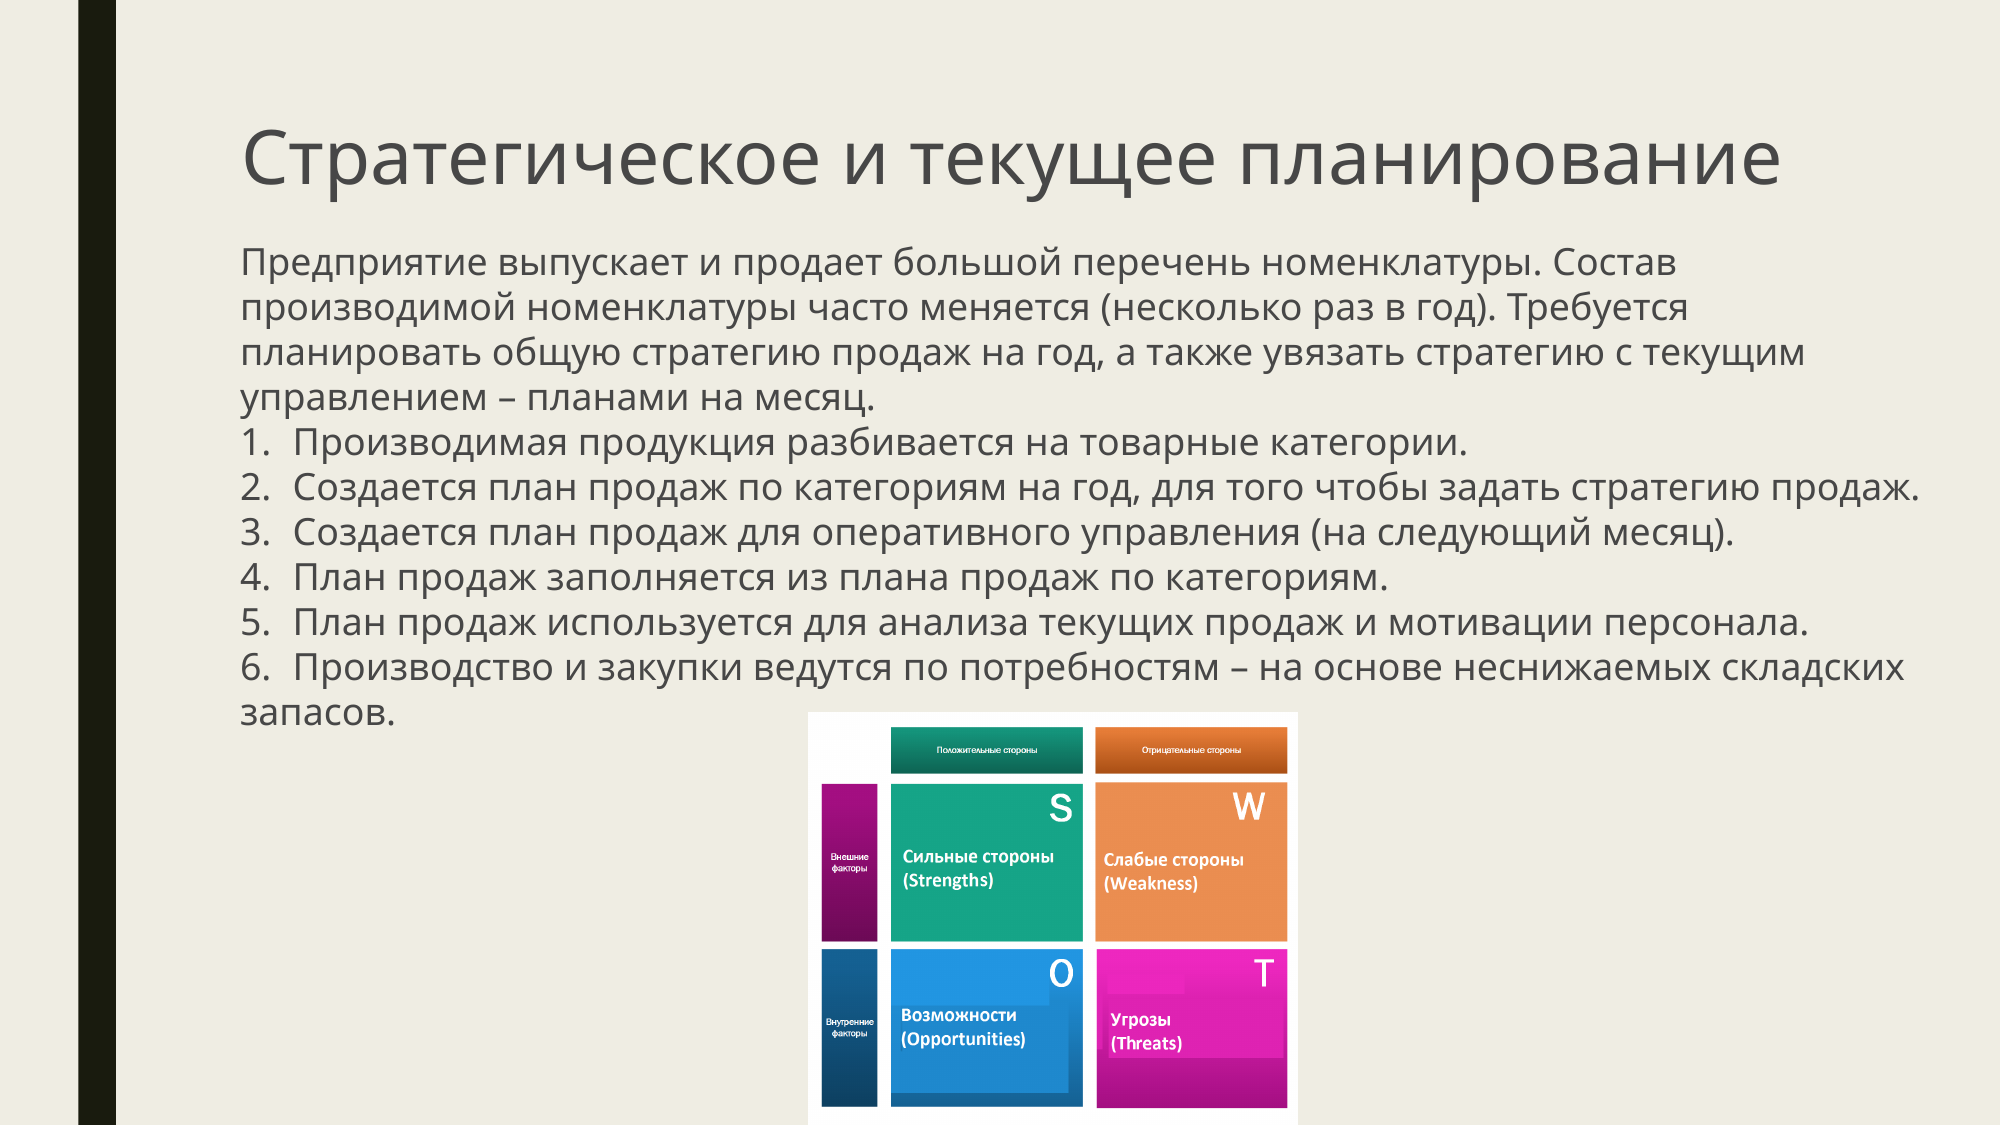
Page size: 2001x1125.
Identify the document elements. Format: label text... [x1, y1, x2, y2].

picture [808, 712, 1298, 1125]
title Стратегическое и текущее планирование [225, 112, 1800, 181]
list Предприятие выпускает и продает большой перечень номенклатуры. Состав производимой номенклатуры часто меняется (несколько раз в год). Требуется планировать общую стратегию продаж на год, а также увязать стратегию с текущим управлением – планами на месяц. 1. Производимая продукция разбивается на товарные категории. 2. Создается план продаж по категориям на год, для того чтобы задать стратегию продаж. 3. Создается план продаж для оперативного управления (на следующий месяц). 4. План продаж заполняется из плана продаж по категориям. 5. План продаж используется для анализа текущих продаж и мотивации персонала. 6. Производство и закупки ведутся по потребностям – на основе неснижаемых складских запасов. [225, 181, 1954, 834]
